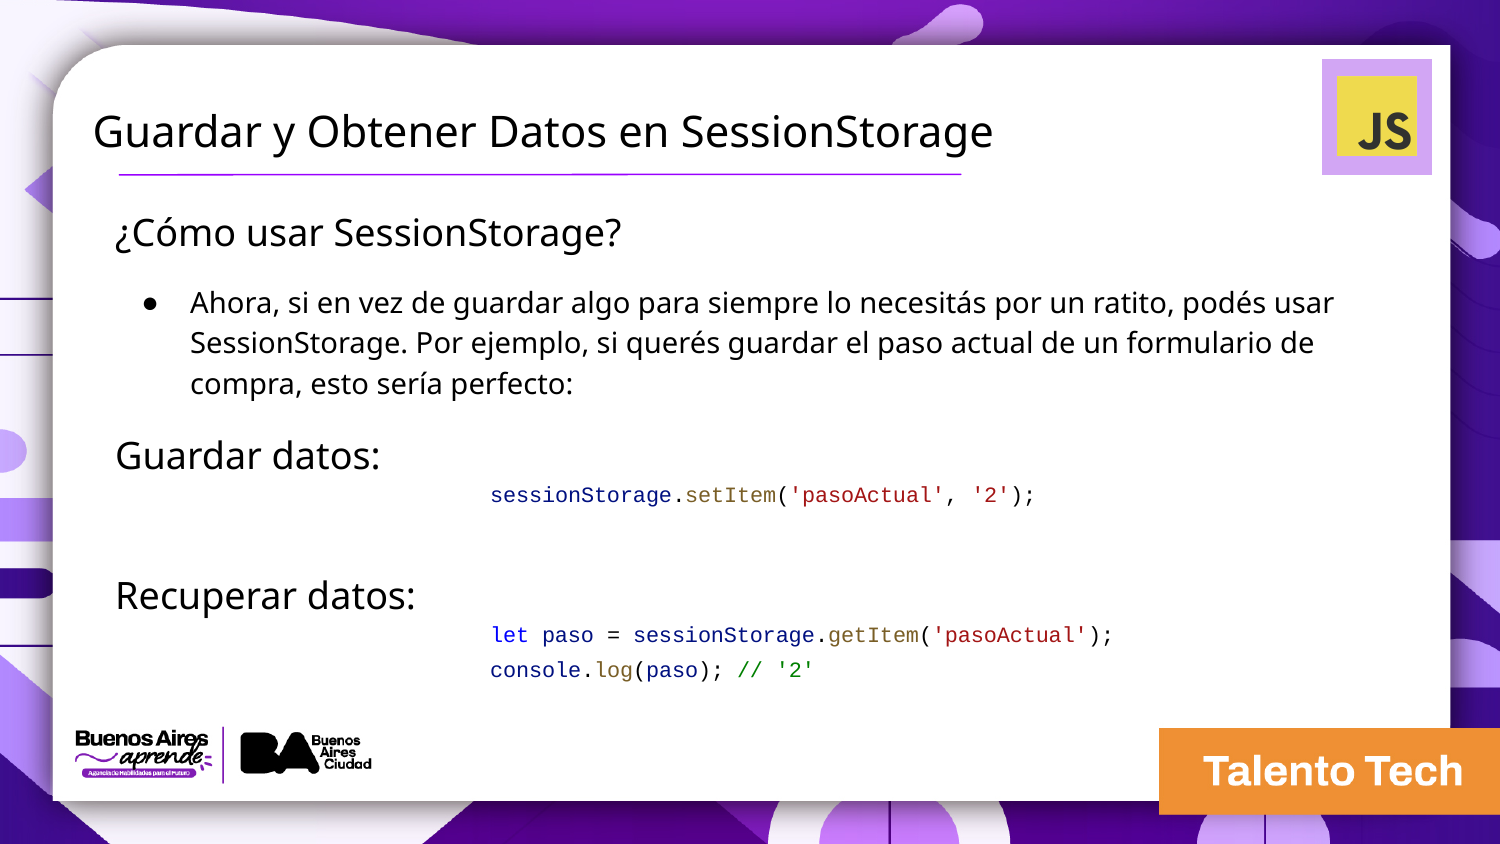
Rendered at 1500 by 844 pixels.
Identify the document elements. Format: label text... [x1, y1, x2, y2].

picture [0, 0, 1500, 844]
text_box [1321, 56, 1433, 176]
text_box ¿Cómo usar SessionStorage? Ahora, si en vez de guardar algo para siempre lo necesitás por un ratito, podés usar SessionStorage. Por ejemplo, si querés guardar el paso actual de un formulario de compra, esto sería perfecto: Guardar datos: sessionStorage.setItem('pasoActual', '2'); Recuperar datos: let paso = sessionStorage.getItem('pasoActual'); console.log(paso); // '2' [100, 187, 1420, 682]
text_box Guardar y Obtener Datos en SessionStorage [77, 67, 1316, 172]
